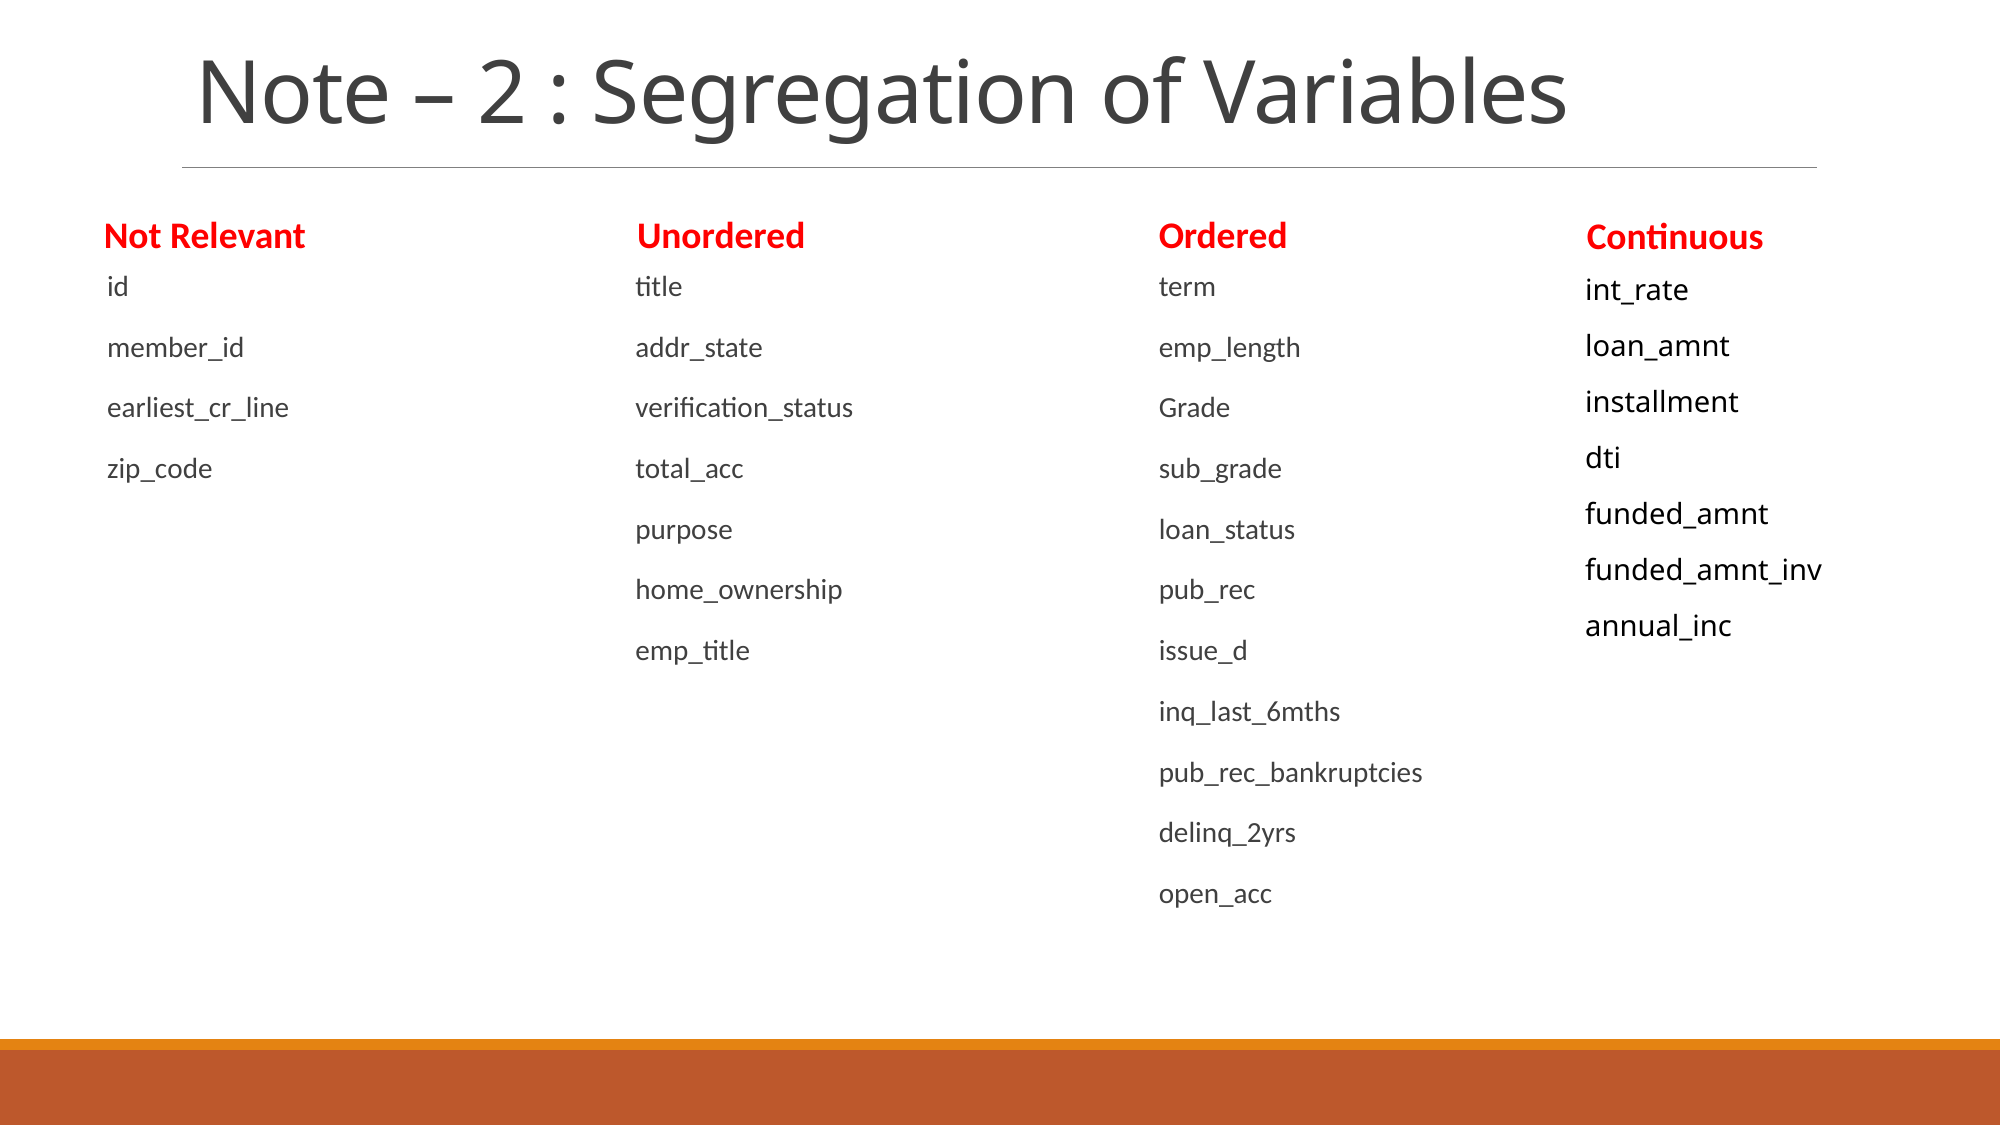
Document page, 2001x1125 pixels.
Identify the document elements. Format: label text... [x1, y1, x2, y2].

list id member_id earliest_cr_line zip_code [107, 263, 588, 1027]
list title addr_state verification_status total_acc purpose home_ownership emp_title [635, 263, 1119, 1027]
list Unordered [637, 169, 1119, 263]
text_box Continuous [1571, 169, 2000, 263]
list term emp_length Grade sub_grade loan_status pub_rec issue_d inq_last_6mths pub_rec_bankruptcies delinq_2yrs open_acc [1158, 263, 1570, 1027]
list Ordered [1158, 169, 1571, 263]
list Not Relevant [103, 169, 588, 264]
text_box int_rate loan_amnt installment dti funded_amnt funded_amnt_inv annual_inc [1570, 263, 2000, 1027]
title Note – 2 : Segregation of Variables [180, 24, 1830, 149]
